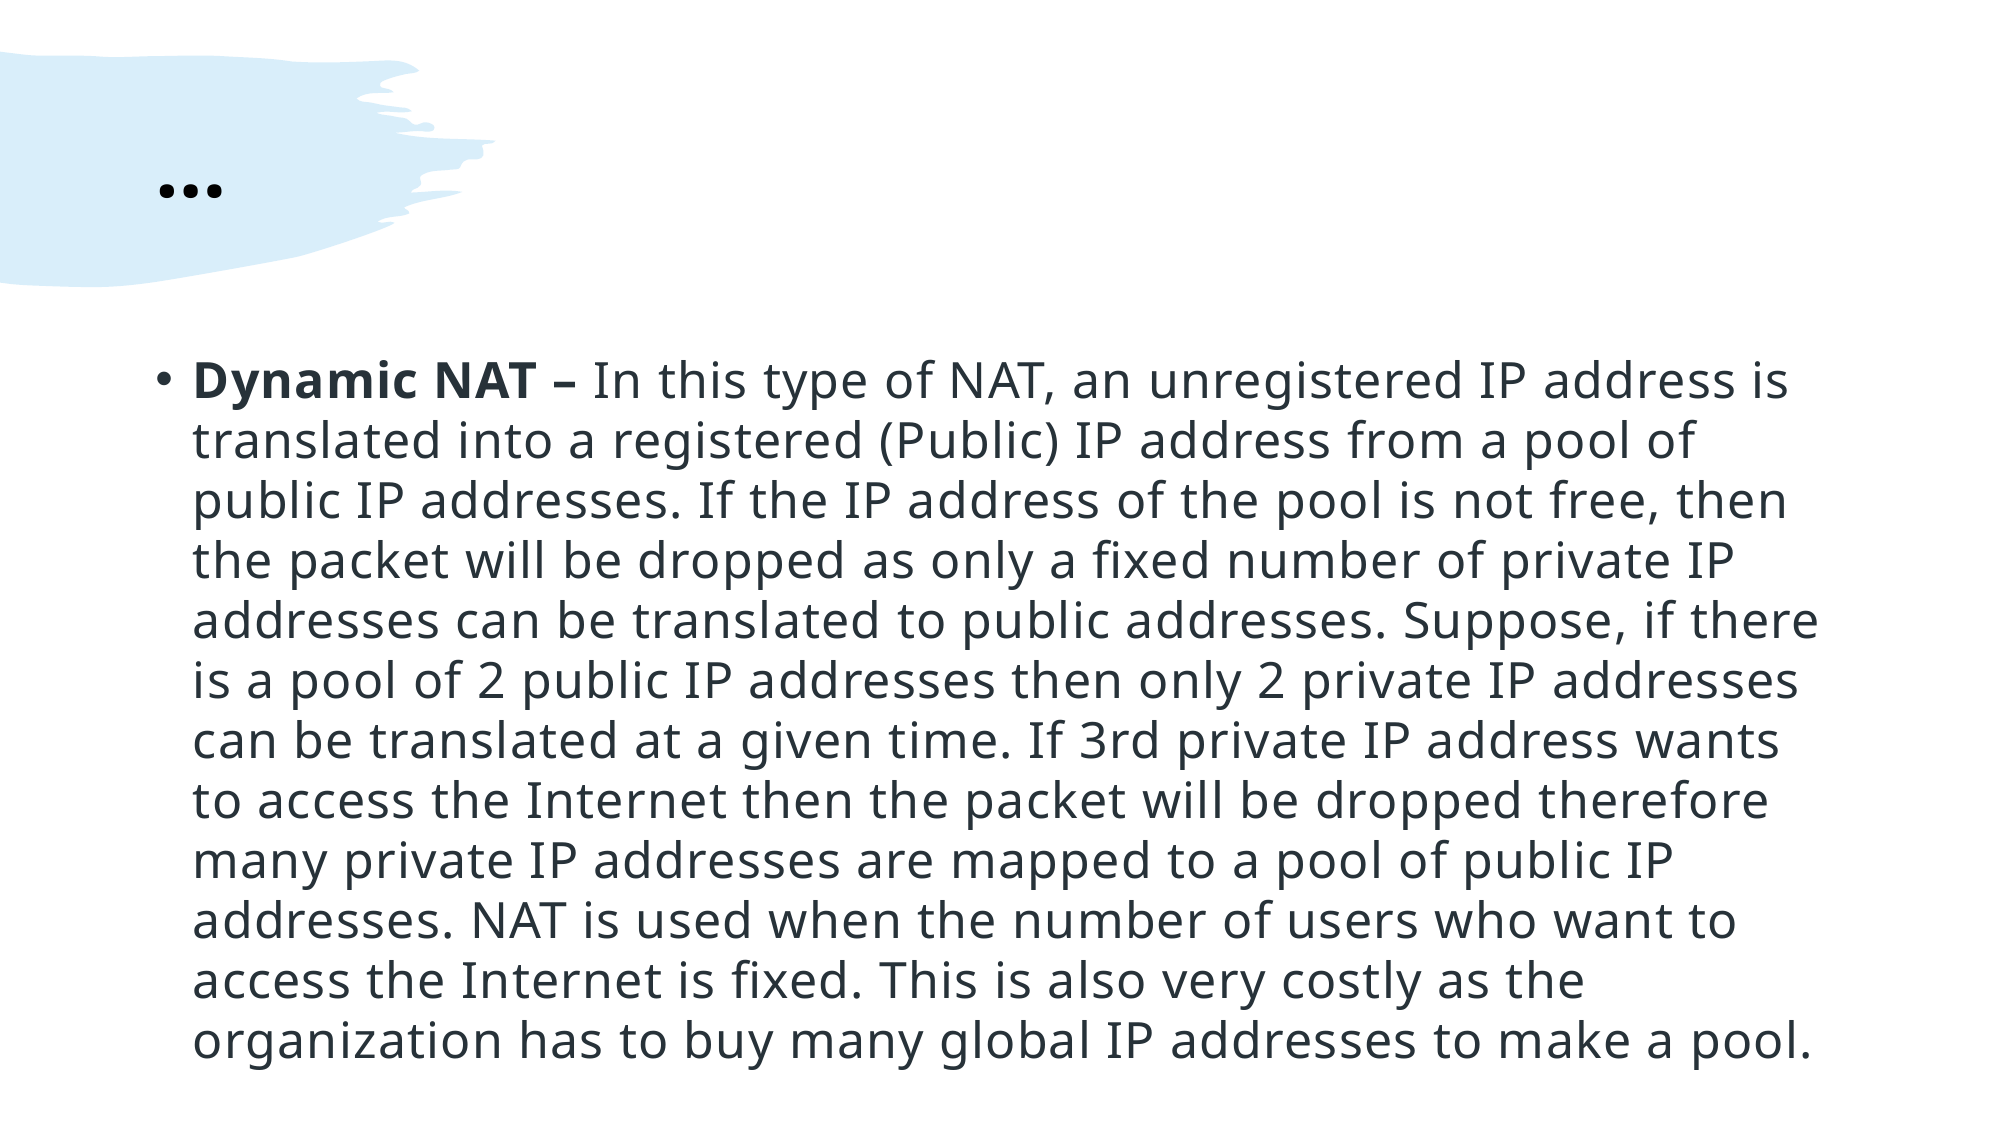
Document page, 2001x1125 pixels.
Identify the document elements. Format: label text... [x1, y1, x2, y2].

title … [137, 59, 1863, 278]
list Dynamic NAT – In this type of NAT, an unregistered IP address is translated into a registered (Public) IP address from a pool of public IP addresses. If the IP address of the pool is not free, then the packet will be dropped as only a fixed number of private IP addresses can be translated to public addresses. Suppose, if there is a pool of 2 public IP addresses then only 2 private IP addresses can be translated at a given time. If 3rd private IP address wants to access the Internet then the packet will be dropped therefore many private IP addresses are mapped to a pool of public IP addresses. NAT is used when the number of users who want to access the Internet is fixed. This is also very costly as the organization has to buy many global IP addresses to make a pool. [137, 329, 1863, 1013]
